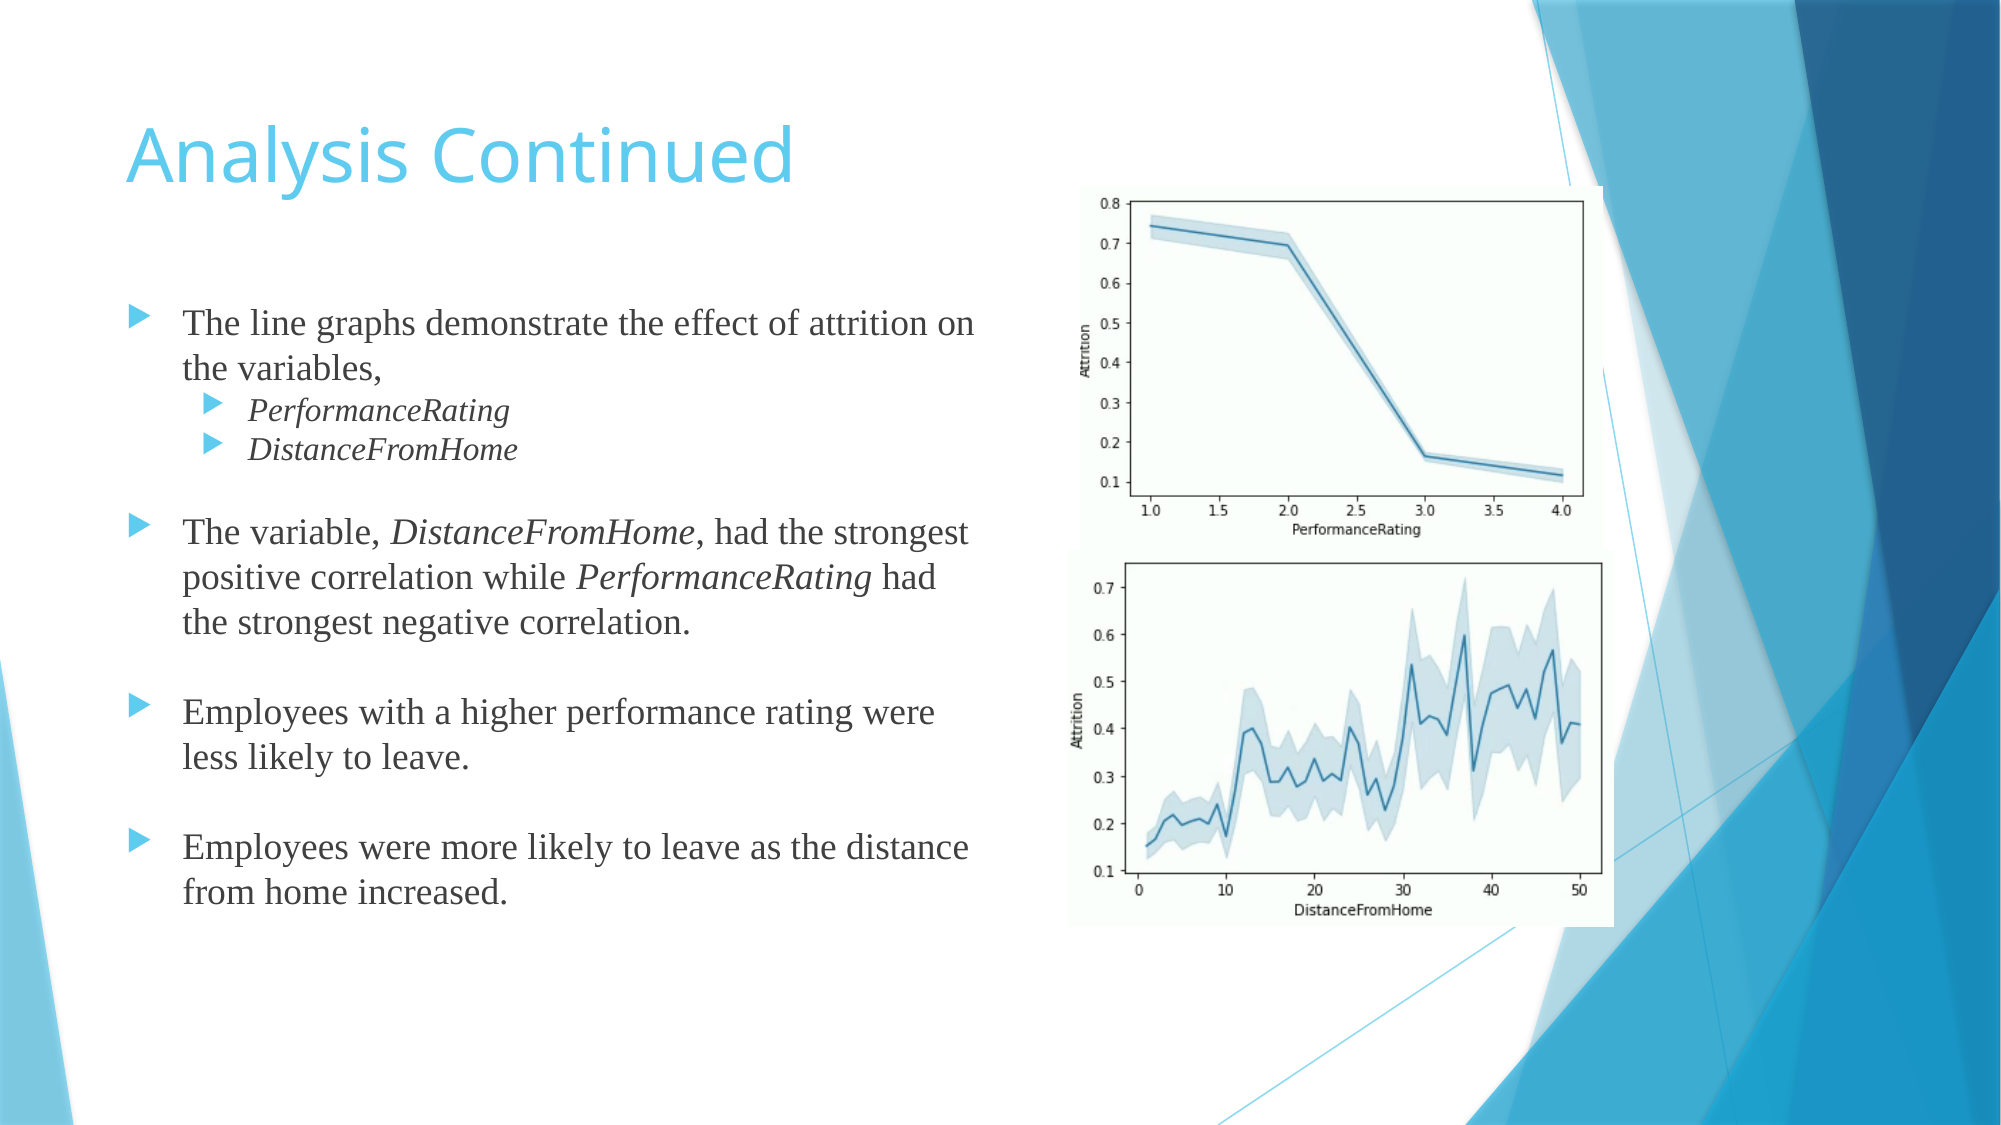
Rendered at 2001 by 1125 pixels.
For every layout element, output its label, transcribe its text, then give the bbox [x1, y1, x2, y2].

picture [1068, 185, 1615, 927]
list The line graphs demonstrate the effect of attrition on the variables, PerformanceRating DistanceFromHome The variable, DistanceFromHome, had the strongest positive correlation while PerformanceRating had the strongest negative correlation. Employees with a higher performance rating were less likely to leave. Employees were more likely to leave as the distance from home increased. [111, 290, 1000, 1111]
title Analysis Continued [111, 99, 1522, 317]
